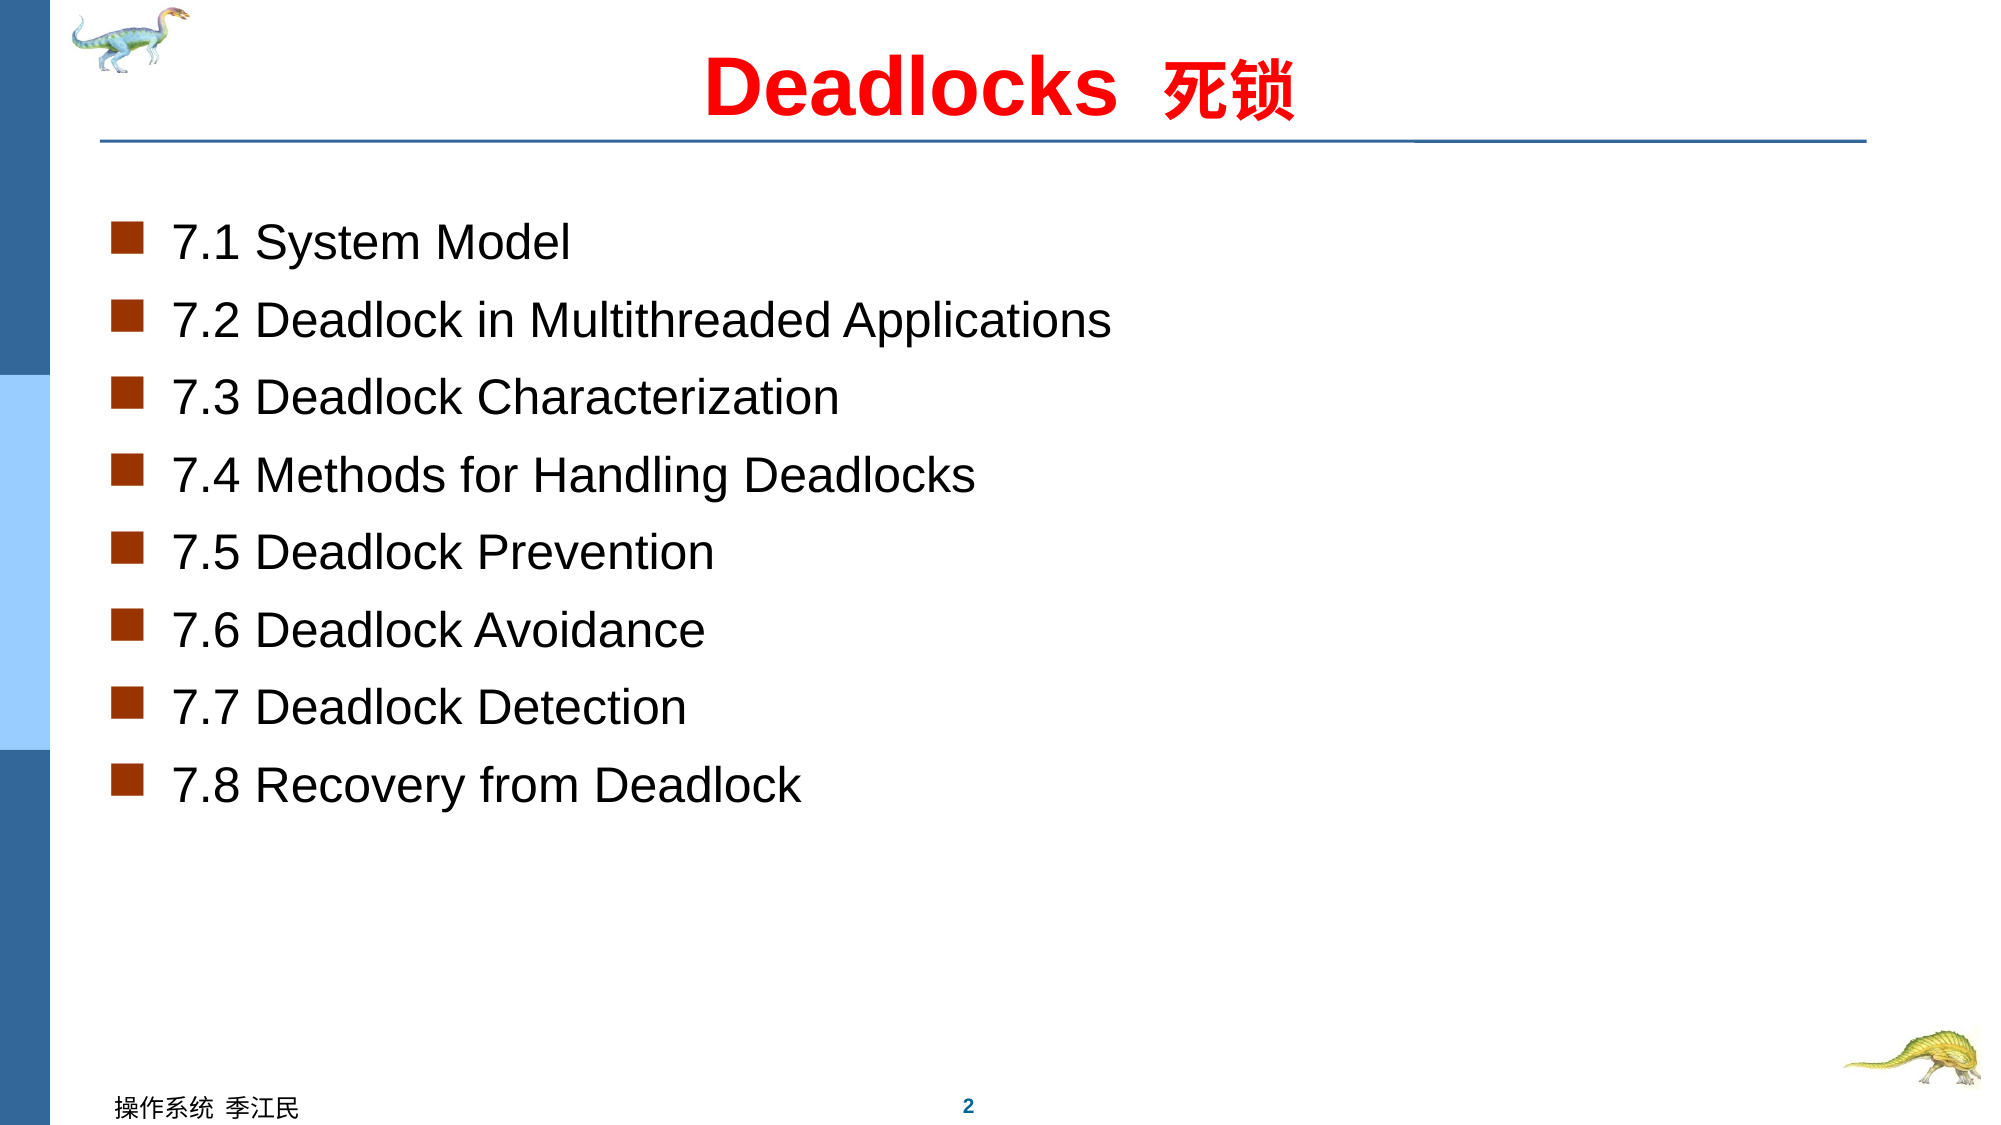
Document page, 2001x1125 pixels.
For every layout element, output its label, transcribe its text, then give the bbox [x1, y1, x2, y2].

title Deadlocks 死锁 [99, 45, 1900, 141]
picture [62, 0, 203, 80]
picture [1841, 1024, 1982, 1090]
list 7.1 System Model 7.2 Deadlock in Multithreaded Applications 7.3 Deadlock Characterization 7.4 Methods for Handling Deadlocks 7.5 Deadlock Prevention 7.6 Deadlock Avoidance 7.7 Deadlock Detection 7.8 Recovery from Deadlock [99, 202, 1900, 946]
